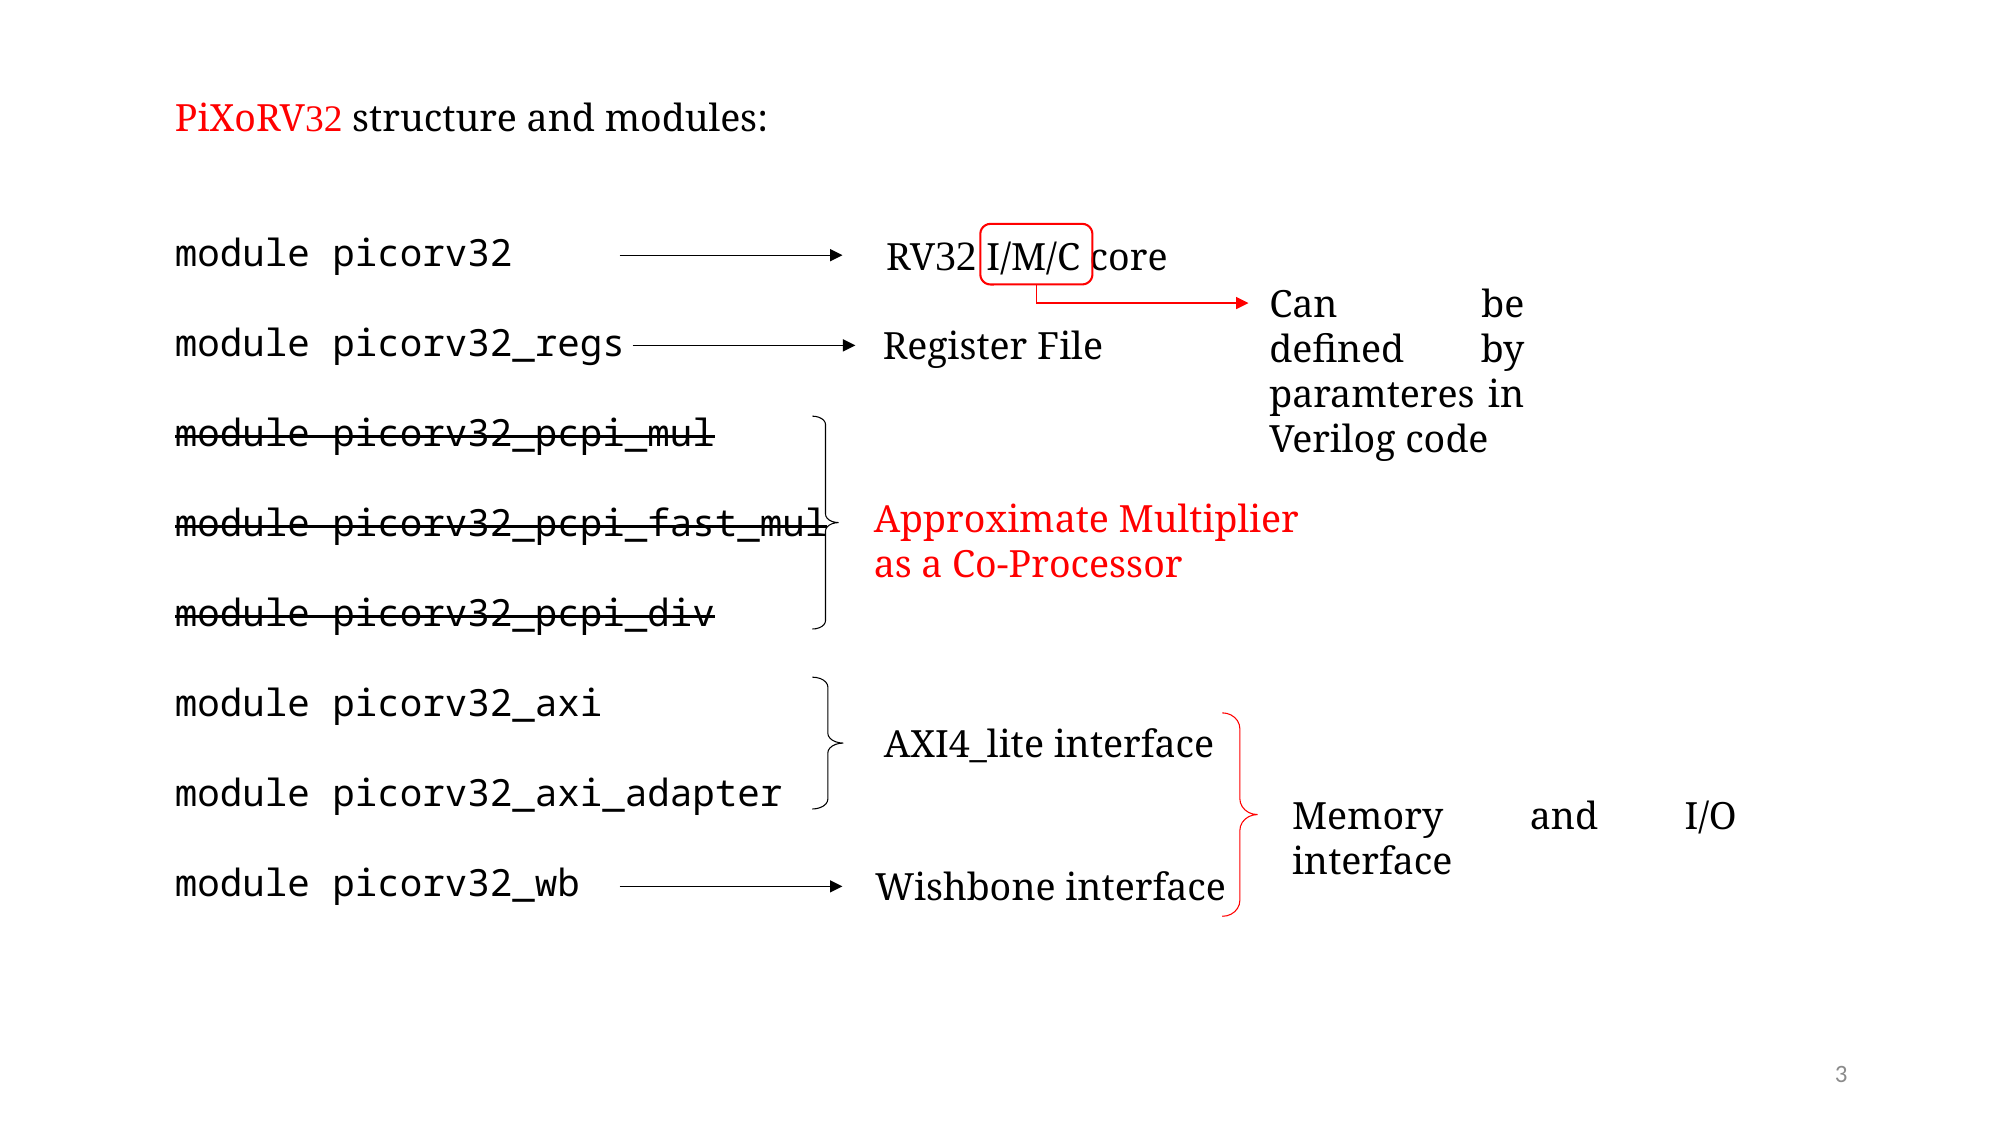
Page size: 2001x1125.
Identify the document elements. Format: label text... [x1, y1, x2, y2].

text_box [979, 222, 1094, 286]
text_box [812, 676, 844, 810]
text_box PiXoRV32 structure and modules: module picorv32 module picorv32_regs module picorv32_pcpi_mul module picorv32_pcpi_fast_mul module picorv32_pcpi_div module picorv32_axi module picorv32_axi_adapter module picorv32_wb [160, 86, 843, 911]
slide_number 3 [1412, 1042, 1863, 1103]
text_box Wishbone interface [860, 855, 1222, 916]
text_box Register File [868, 314, 1119, 375]
text_box RV32 I/M/C core [1152, 220, 1183, 286]
text_box [1222, 712, 1258, 917]
text_box [812, 415, 839, 630]
text_box Memory and I/O interface [1277, 784, 1752, 890]
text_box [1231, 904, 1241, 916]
text_box Can be defined by paramteres in Verilog code [1254, 272, 1540, 468]
text_box AXI4_lite interface [869, 712, 1222, 773]
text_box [1133, 187, 1152, 400]
text_box RV32 I/M/C core [871, 220, 1133, 286]
text_box Approximate Multiplier as a Co-Processor [859, 487, 1315, 593]
